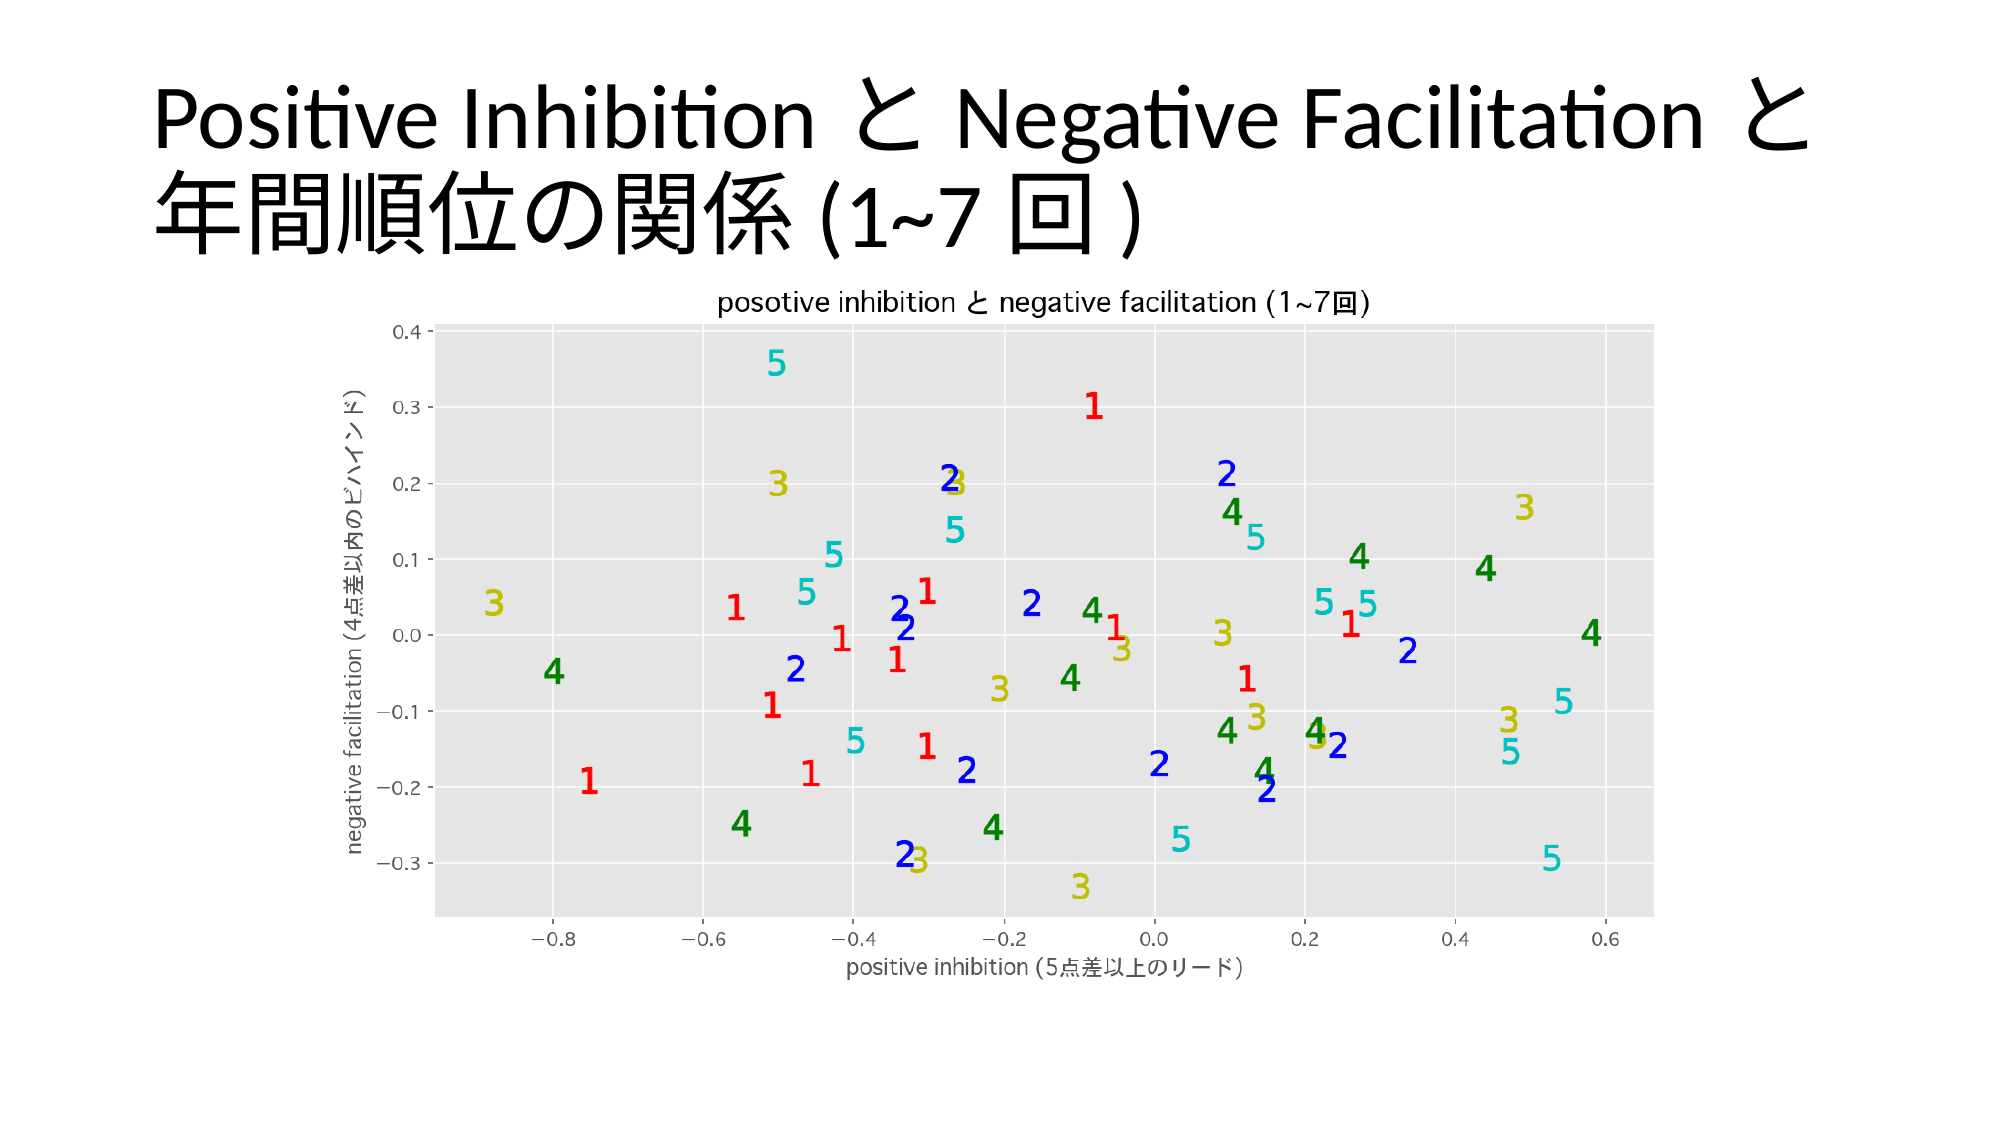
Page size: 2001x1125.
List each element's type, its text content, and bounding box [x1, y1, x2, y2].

picture [330, 277, 1670, 992]
title Positive InhibitionとNegative Facilitationと年間順位の関係(1~7回) [137, 59, 1863, 278]
